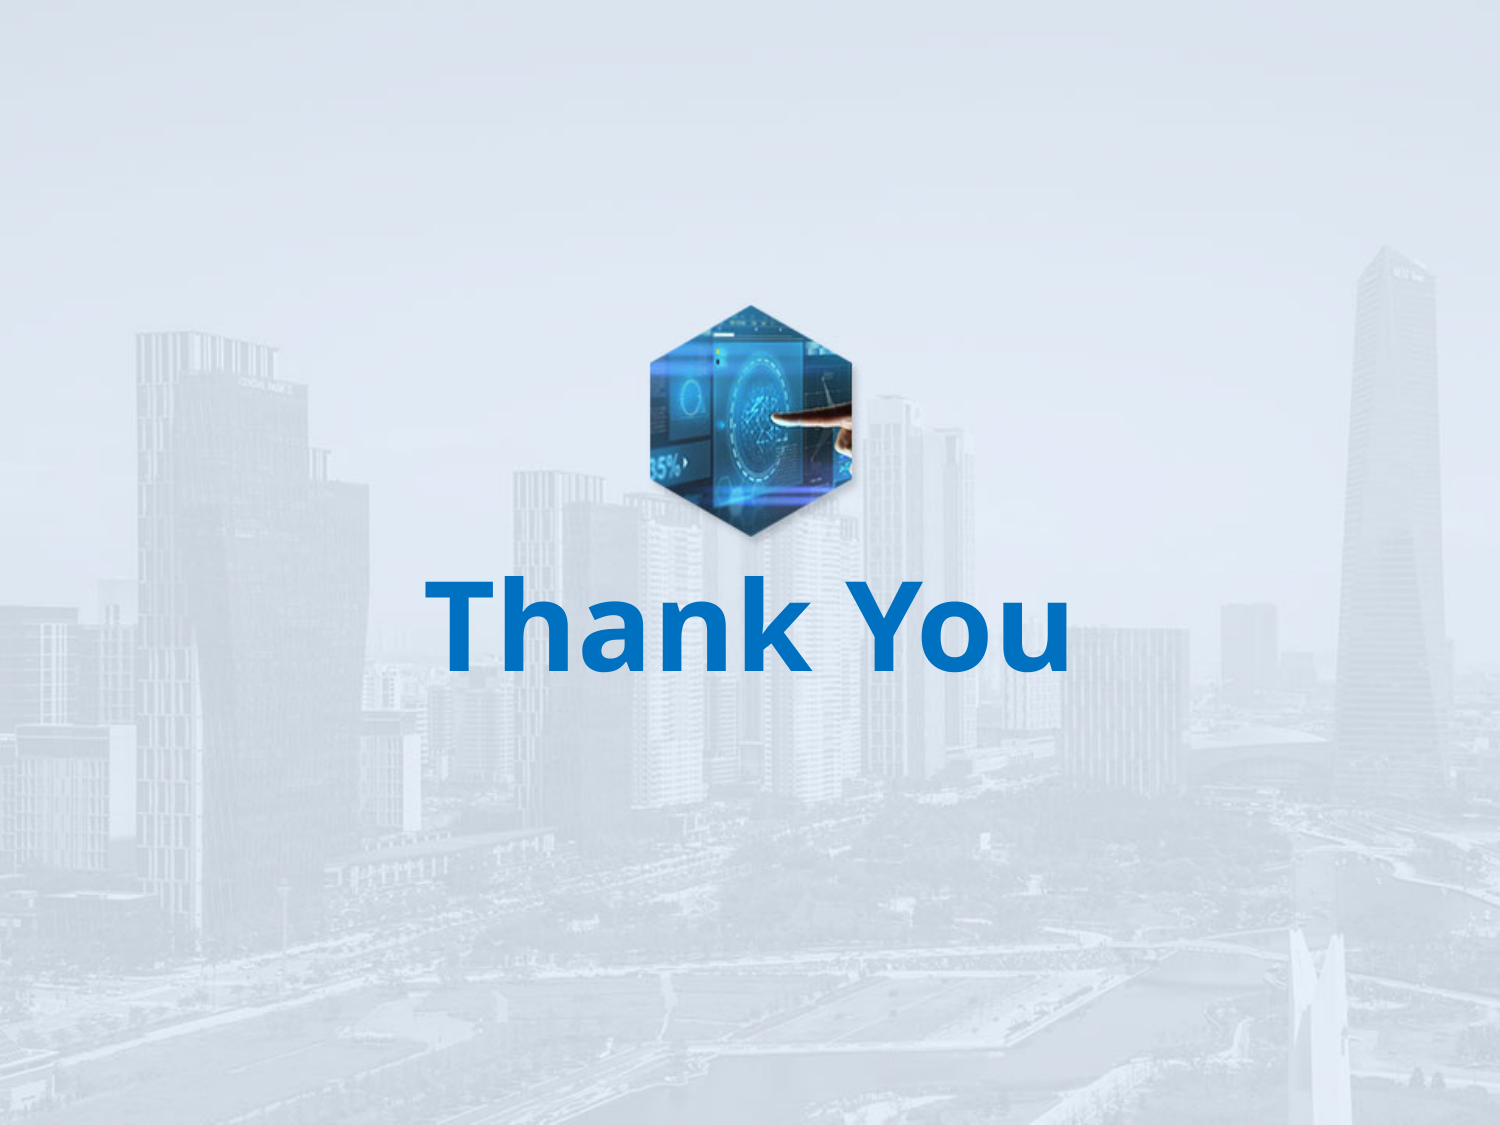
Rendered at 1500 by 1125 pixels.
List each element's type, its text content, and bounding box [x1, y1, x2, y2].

picture [0, 0, 1500, 1125]
text_box Thank You [354, 538, 1146, 704]
